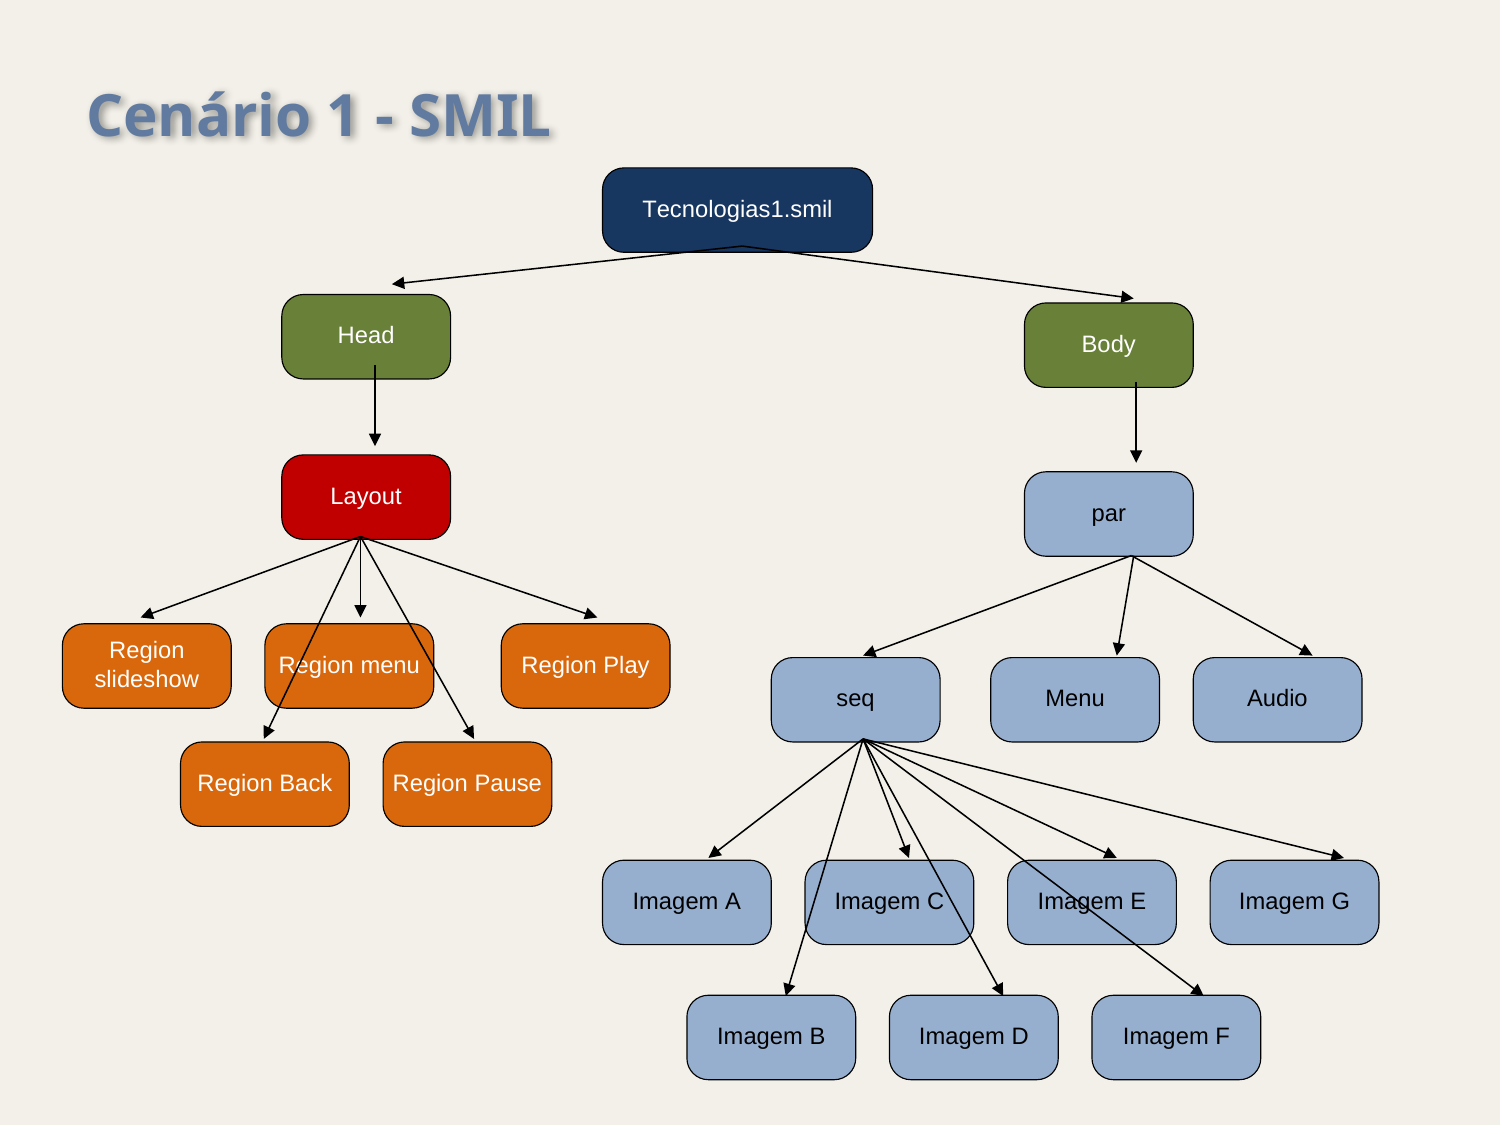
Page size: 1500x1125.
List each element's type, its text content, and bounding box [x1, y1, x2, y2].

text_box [58, 163, 1383, 1084]
text_box Cenário 1 - SMIL [71, 70, 567, 156]
